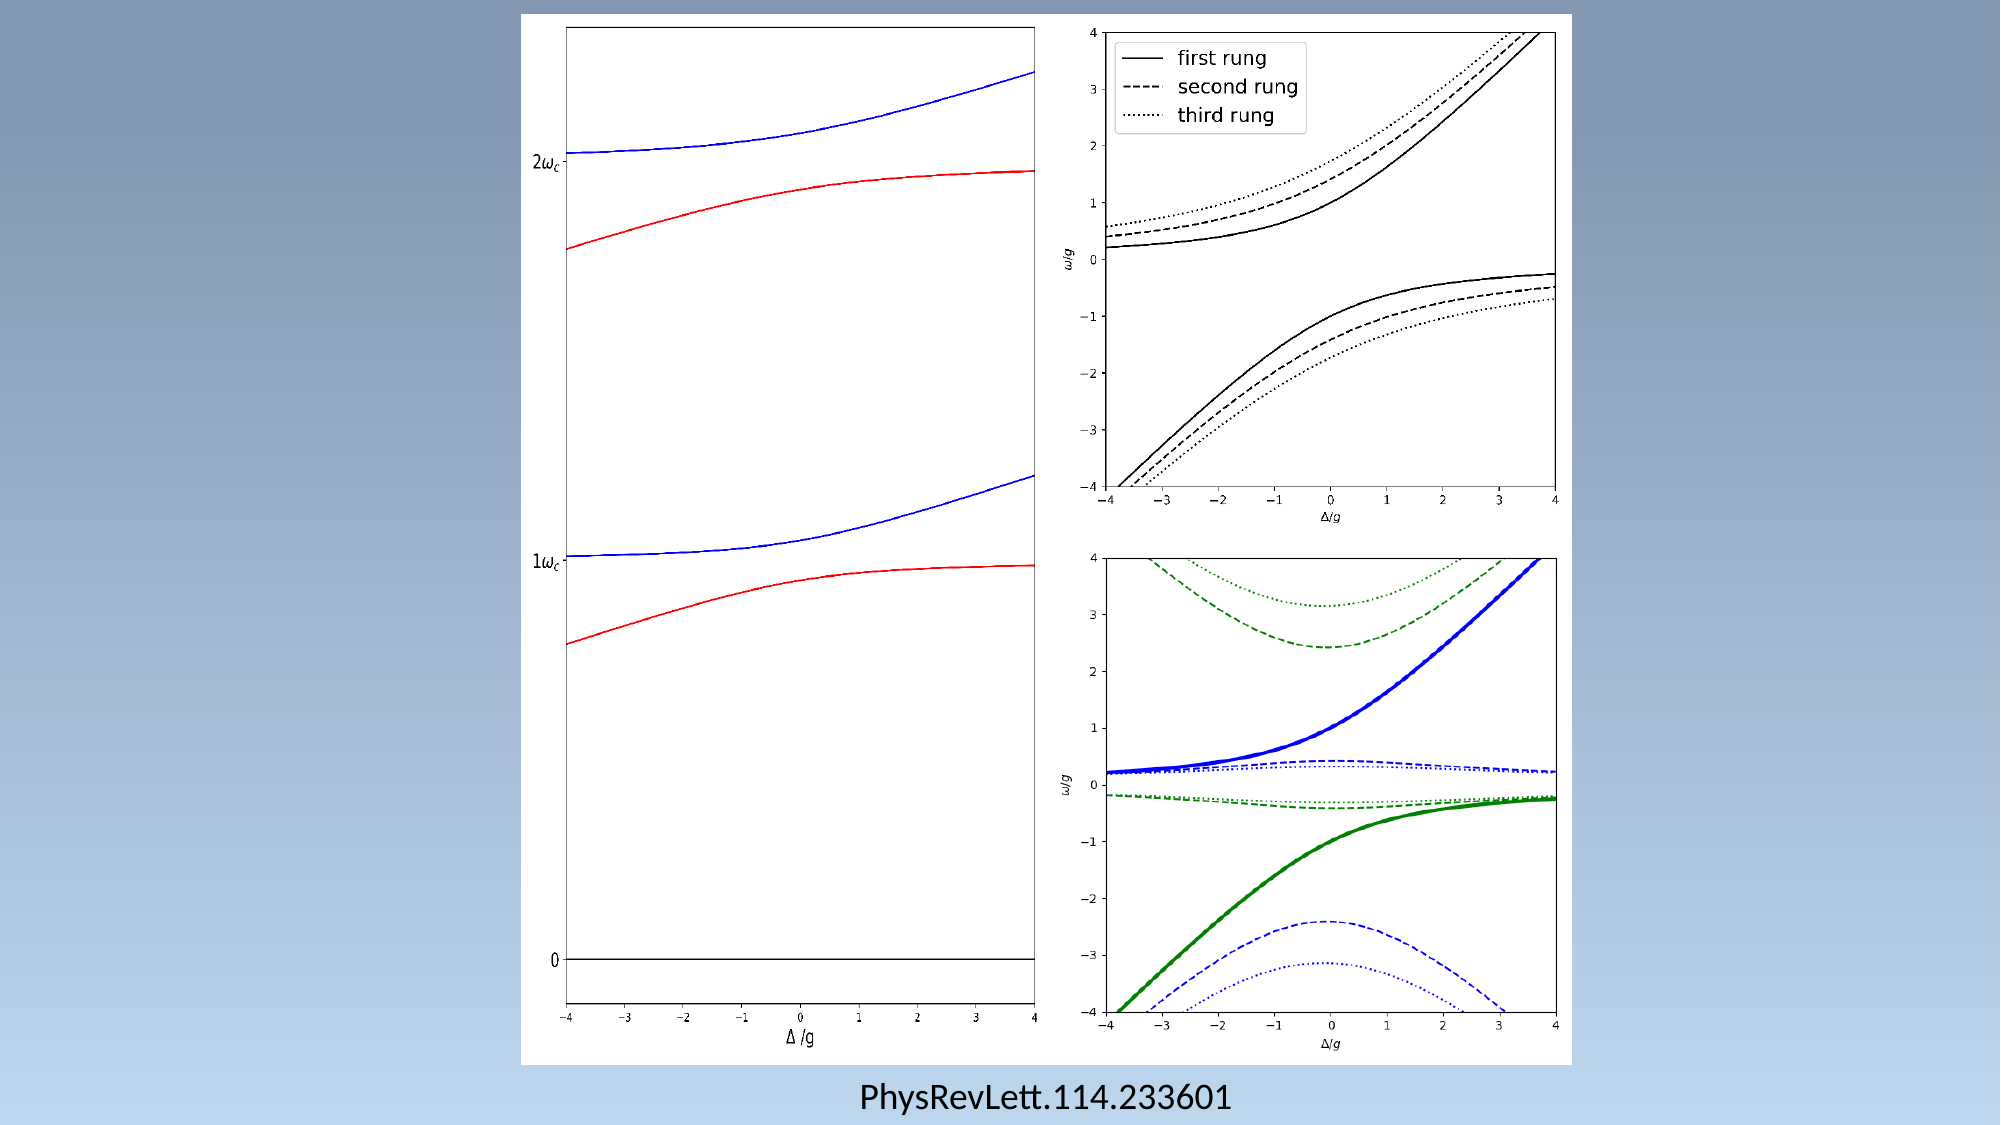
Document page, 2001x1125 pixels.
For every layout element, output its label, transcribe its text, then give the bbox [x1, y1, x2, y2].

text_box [521, 14, 1572, 1065]
text_box PhysRevLett.114.233601 [844, 1065, 1248, 1125]
